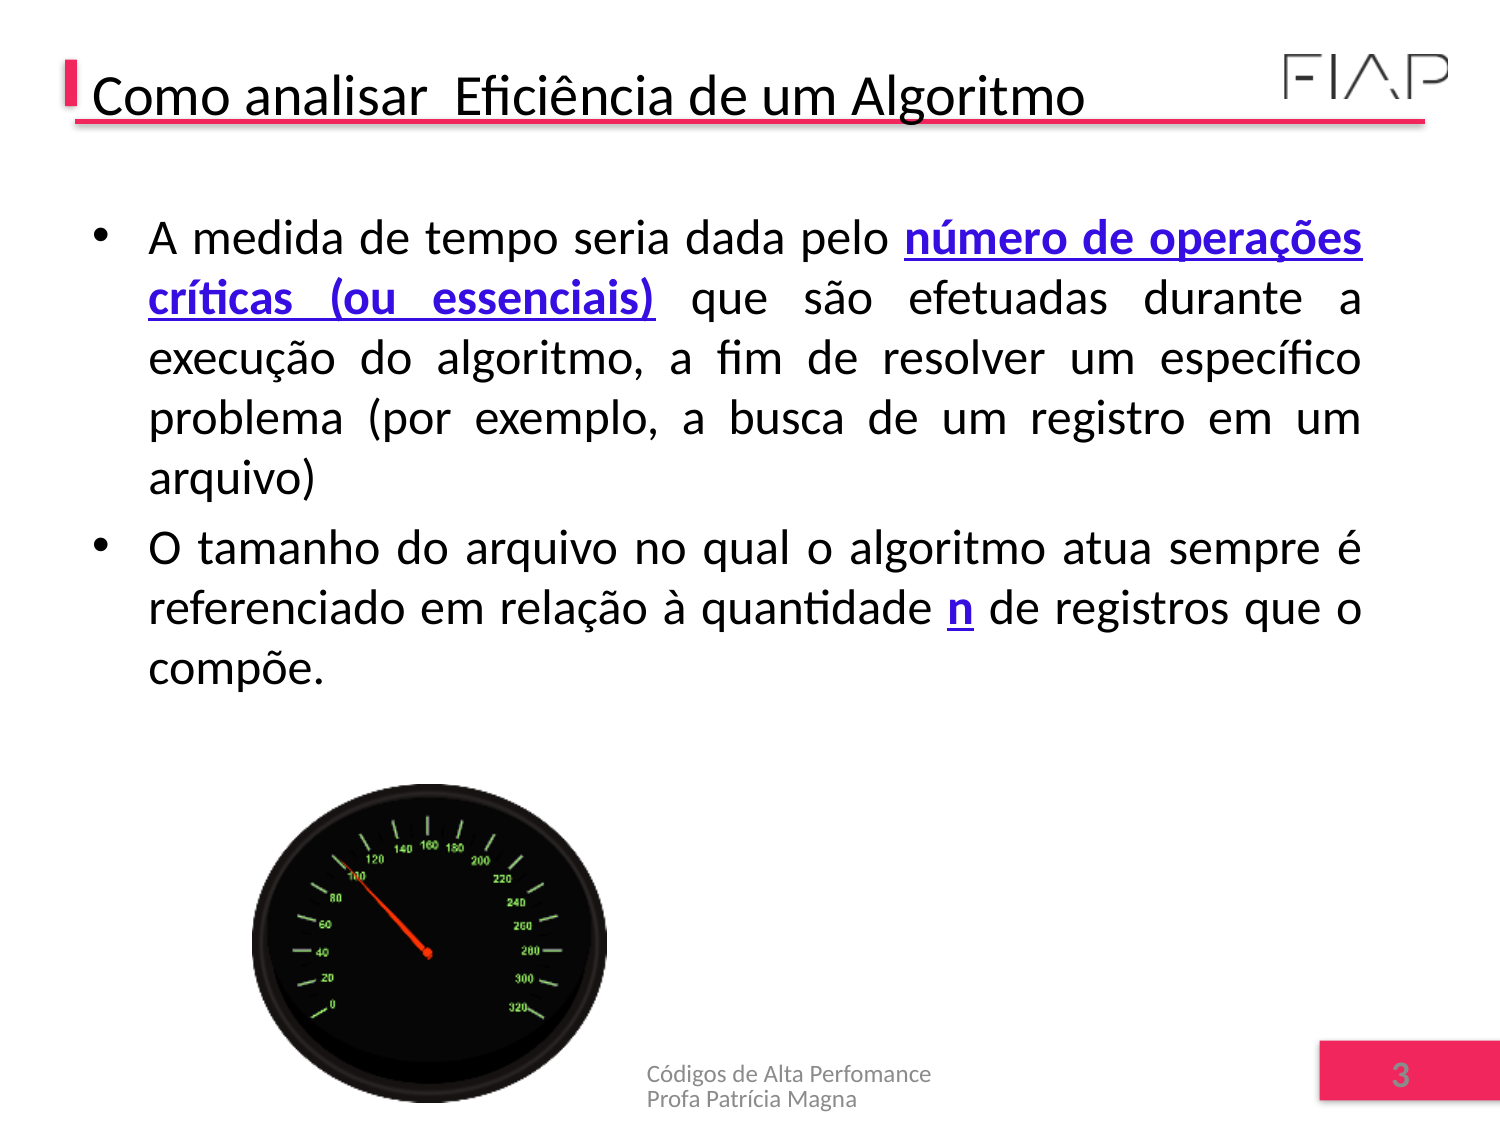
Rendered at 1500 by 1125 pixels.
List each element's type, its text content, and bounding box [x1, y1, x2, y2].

slide_number 3 [1074, 1042, 1425, 1103]
title Como analisar Eficiência de um Algoritmo [77, 53, 1427, 131]
footer Códigos de Alta Perfomance Profa Patrícia Magna [631, 1042, 962, 1103]
list A medida de tempo seria dada pelo número de operações críticas (ou essenciais) que são efetuadas durante a execução do algoritmo, a fim de resolver um específico problema (por exemplo, a busca de um registro em um arquivo) O tamanho do arquivo no qual o algoritmo atua sempre é referenciado em relação à quantidade n de registros que o compõe. [77, 196, 1378, 839]
picture [252, 784, 607, 1103]
